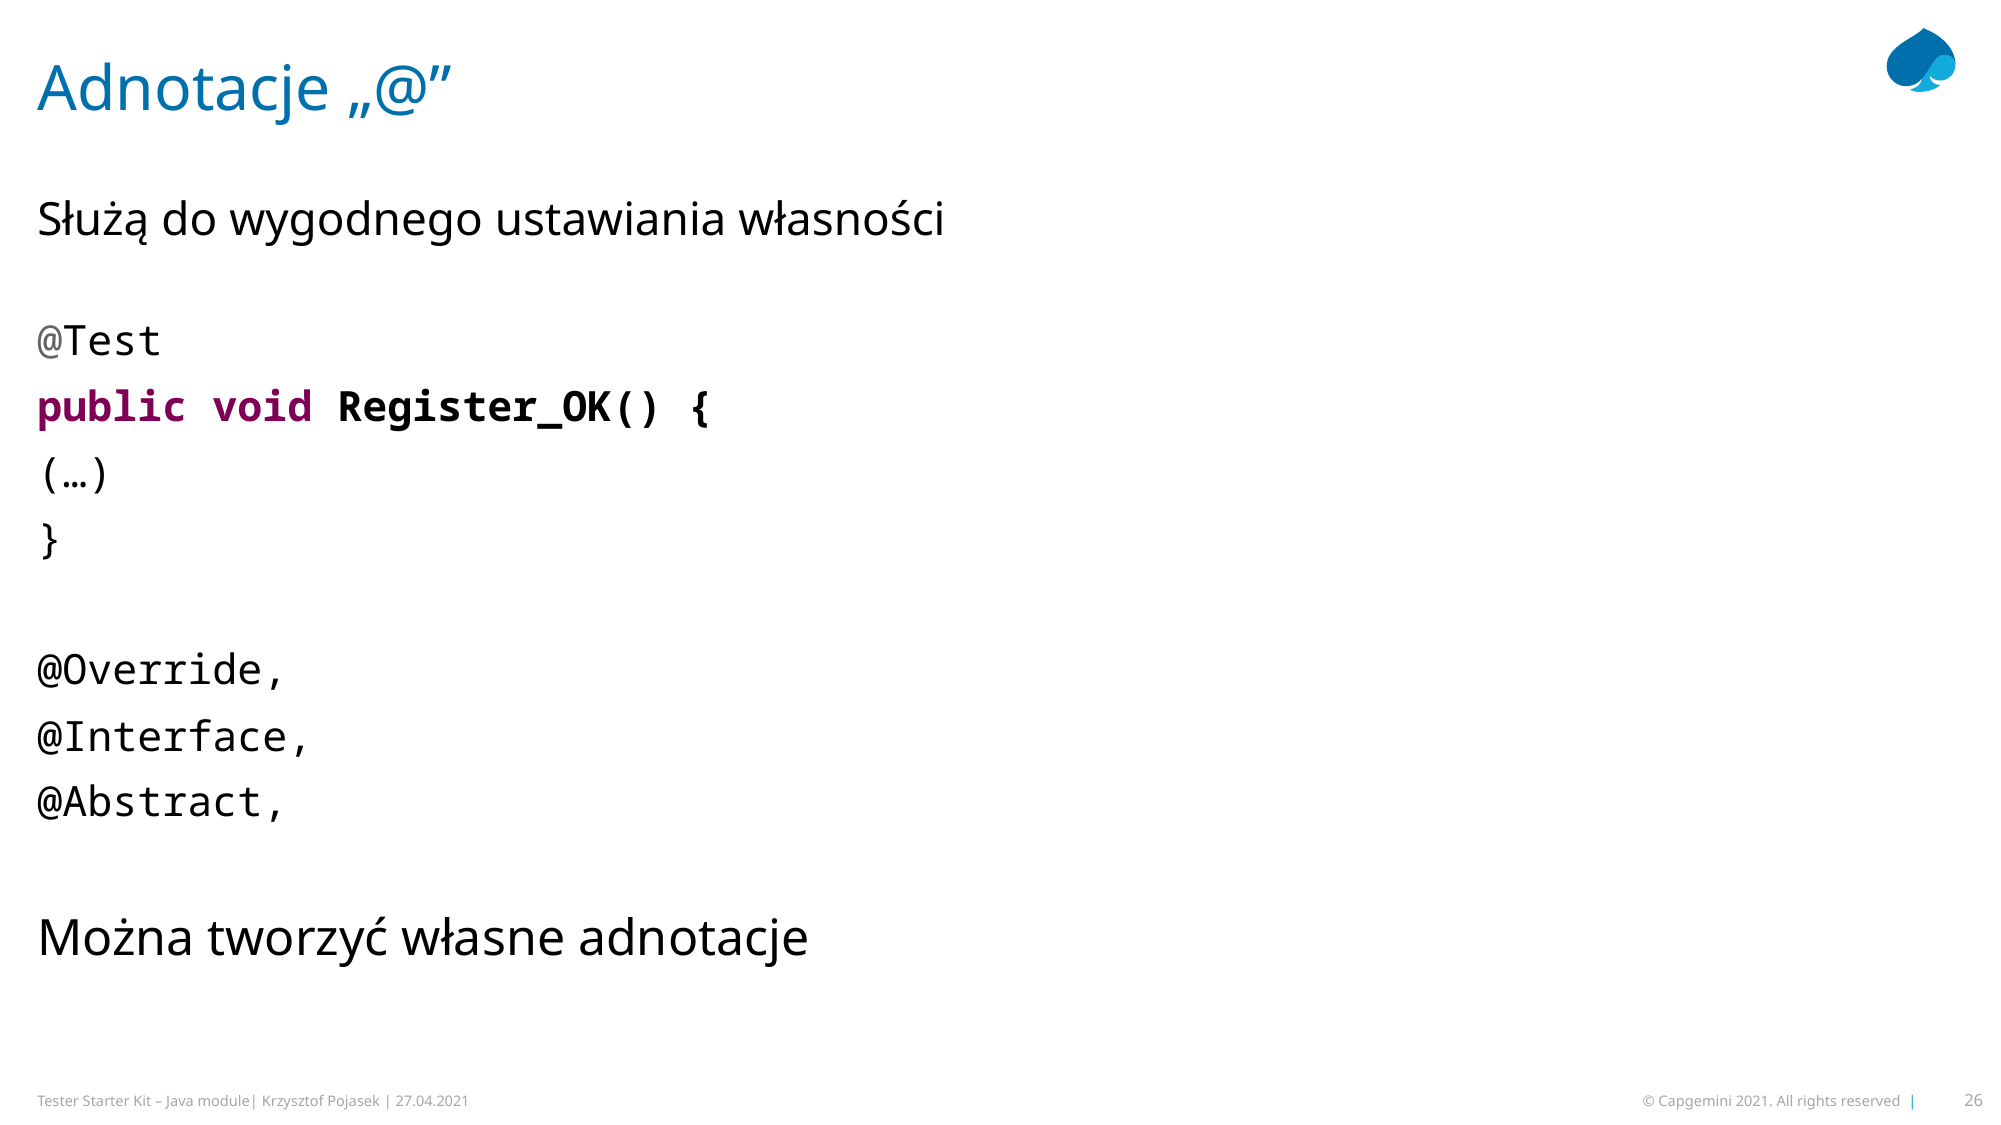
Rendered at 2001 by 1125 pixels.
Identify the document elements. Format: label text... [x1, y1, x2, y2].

list Służą do wygodnego ustawiania własności @Test public void Register_OK() { (…) } @Override, @Interface, @Abstract, Można tworzyć własne adnotacje [37, 196, 1957, 1031]
title Adnotacje „@” [37, 0, 1863, 182]
